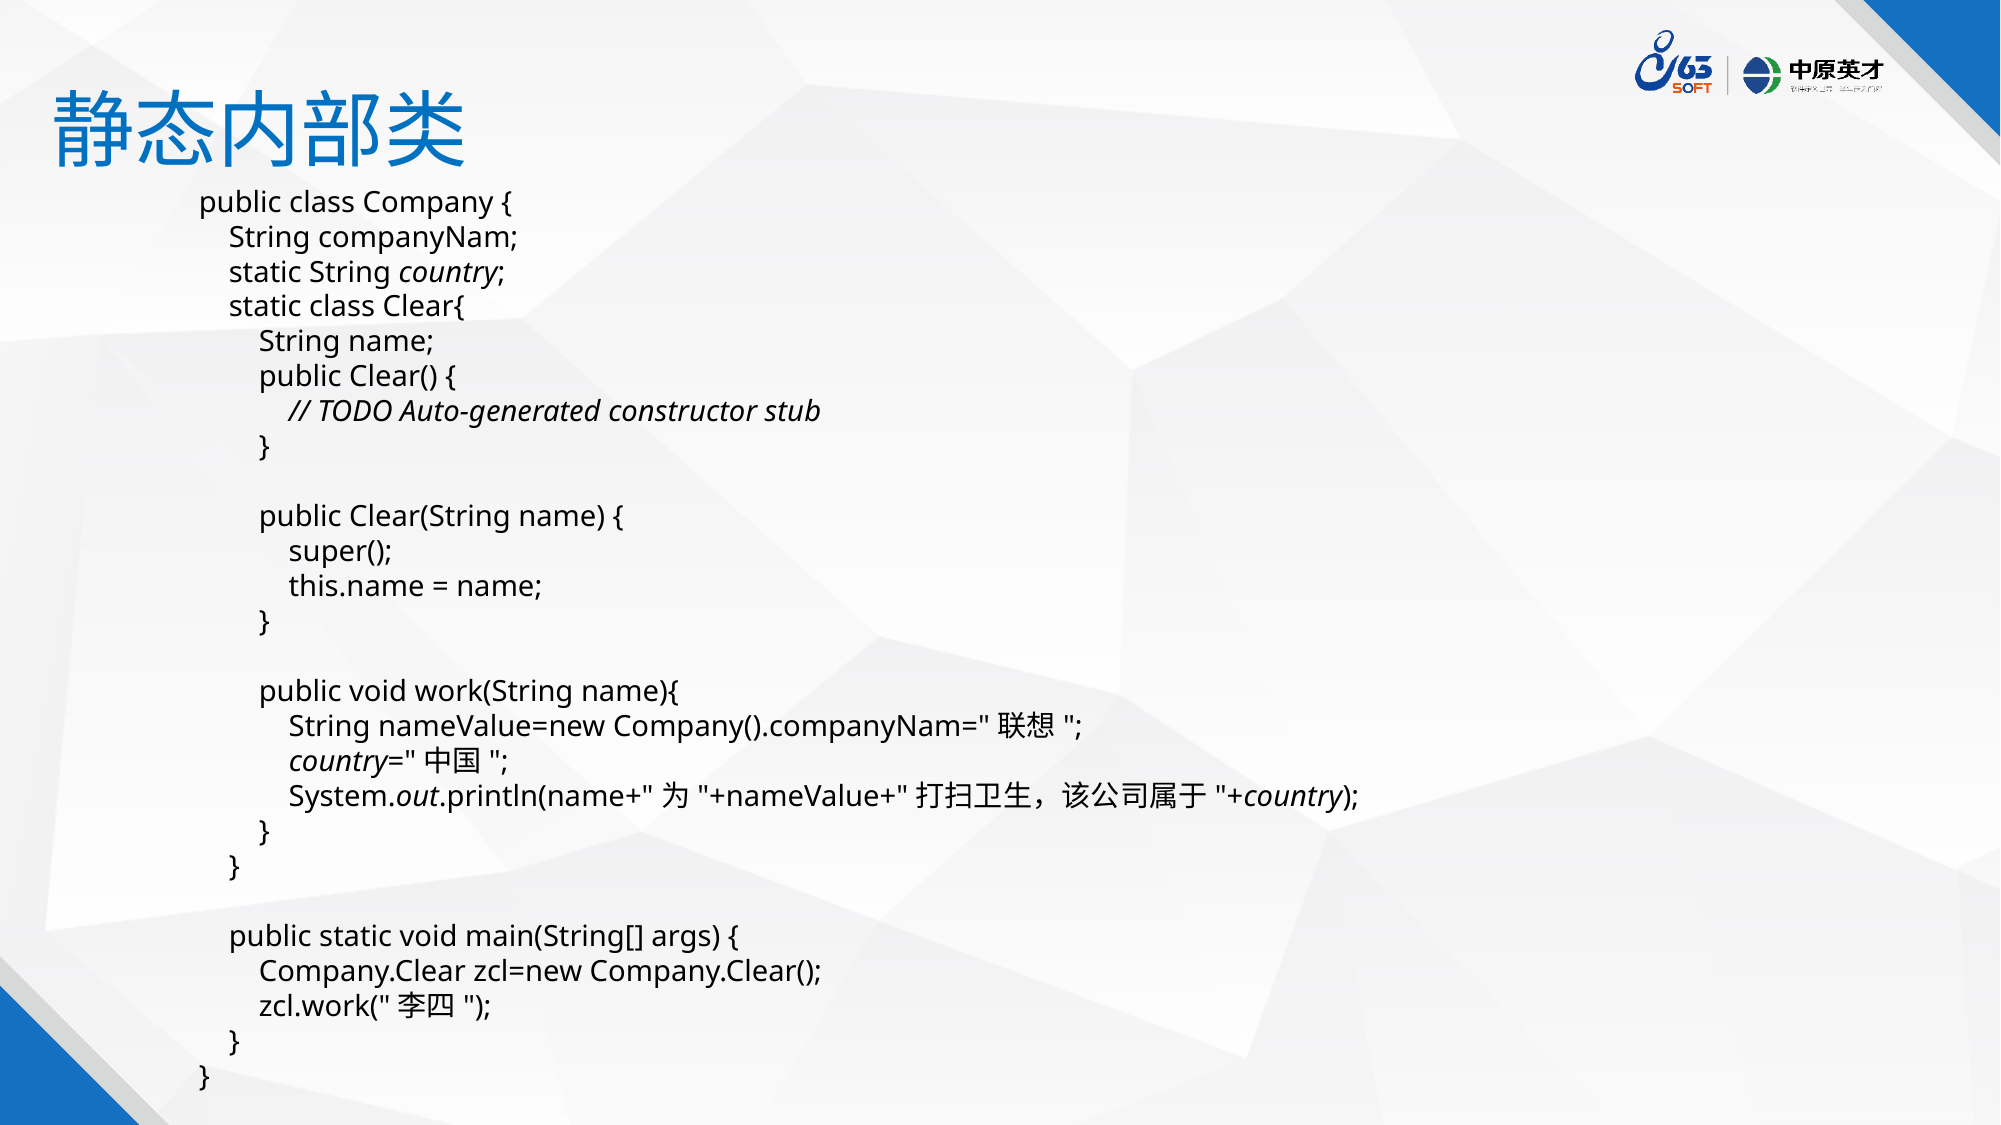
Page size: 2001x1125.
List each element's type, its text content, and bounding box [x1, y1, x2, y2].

title 静态内部类 [36, 25, 1762, 243]
text_box public class Company { String companyNam; static String country; static class Clear{ String name; public Clear() { // TODO Auto-generated constructor stub } public Clear(String name) { super(); this.name = name; } public void work(String name){ String nameValue=new Company().companyNam="联想"; country="中国"; System.out.println(name+"为"+nameValue+"打扫卫生，该公司属于"+country); } } public static void main(String[] args) { Company.Clear zcl=new Company.Clear(); zcl.work("李四"); } } [184, 175, 1502, 1100]
picture [0, 0, 2000, 1125]
